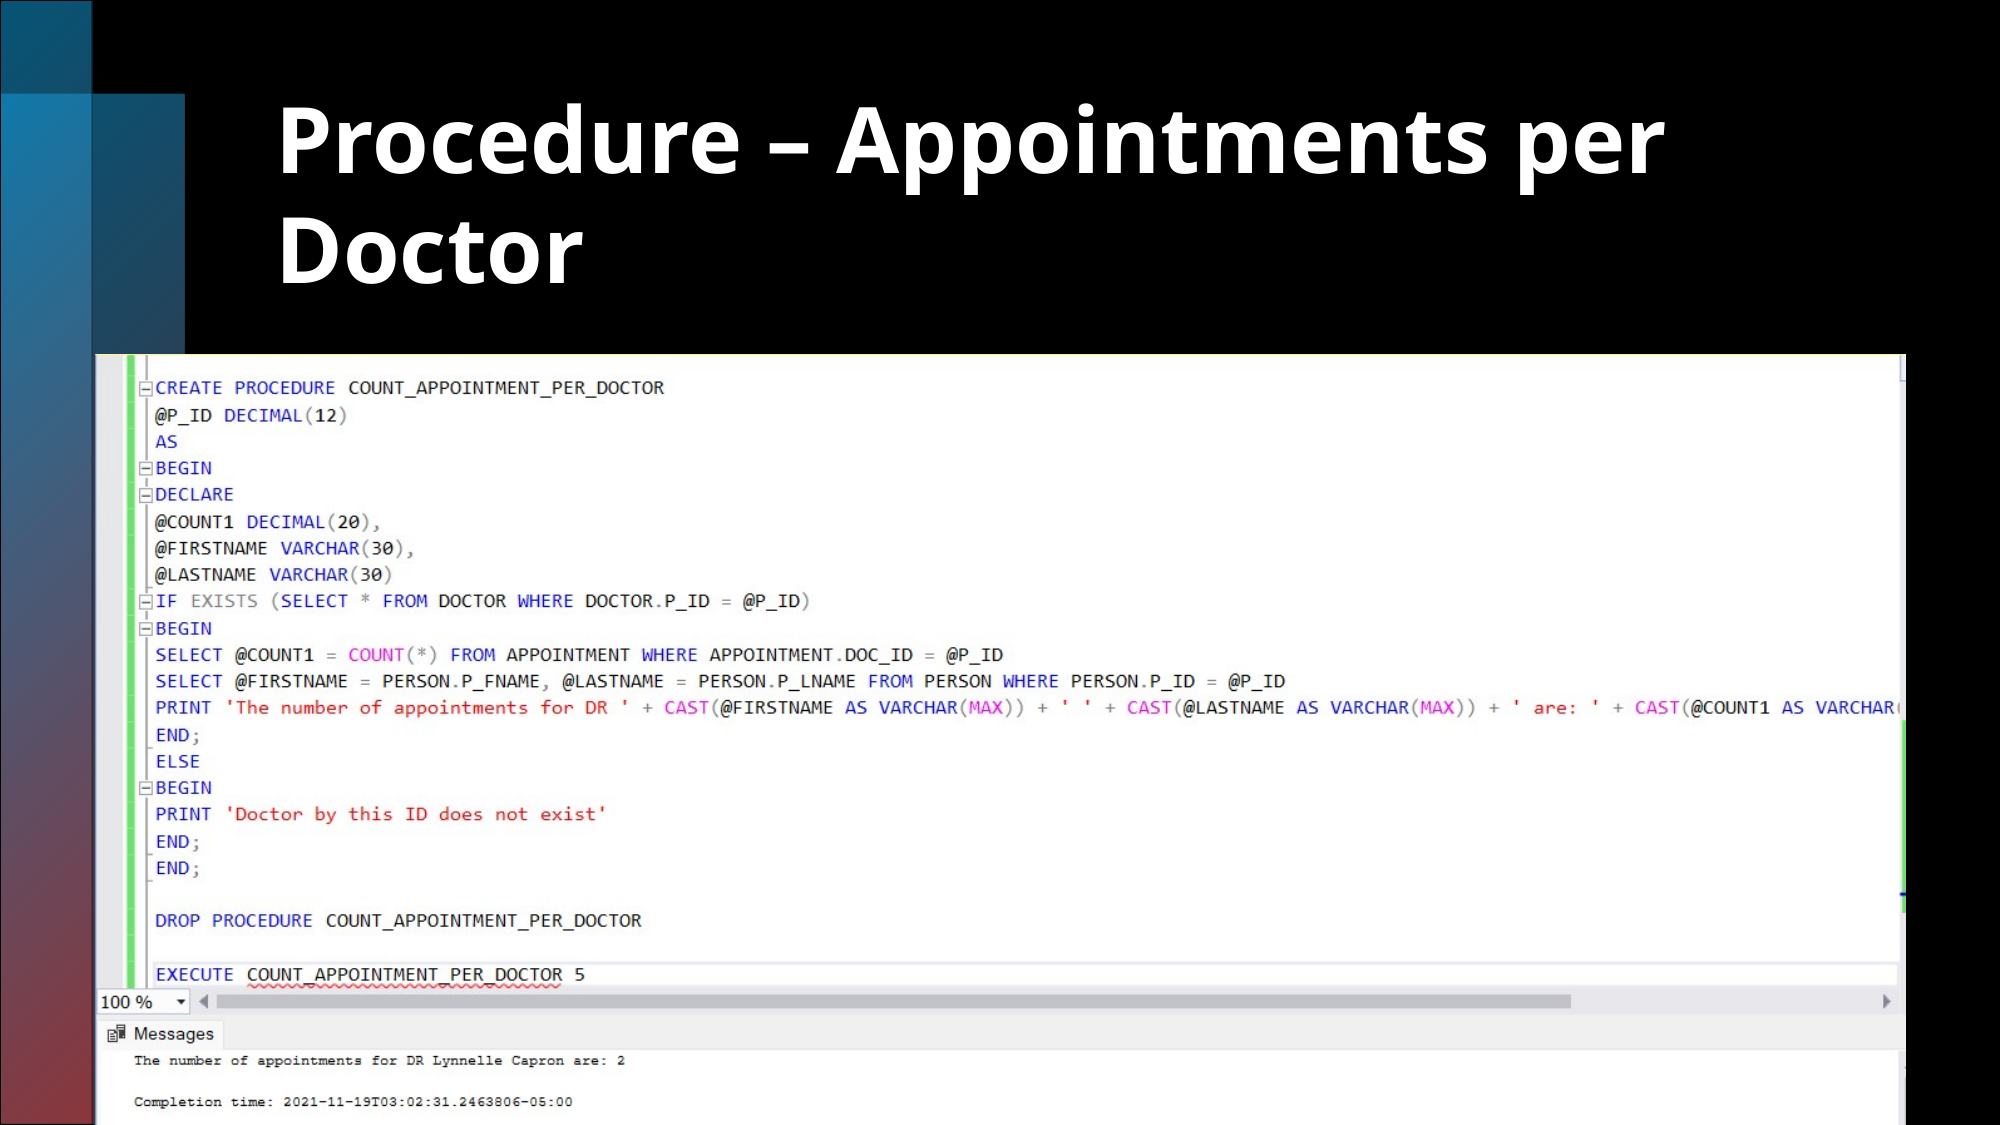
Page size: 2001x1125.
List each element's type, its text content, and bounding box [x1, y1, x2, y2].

title Procedure – Appointments per Doctor [260, 74, 1817, 329]
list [94, 354, 1906, 1125]
